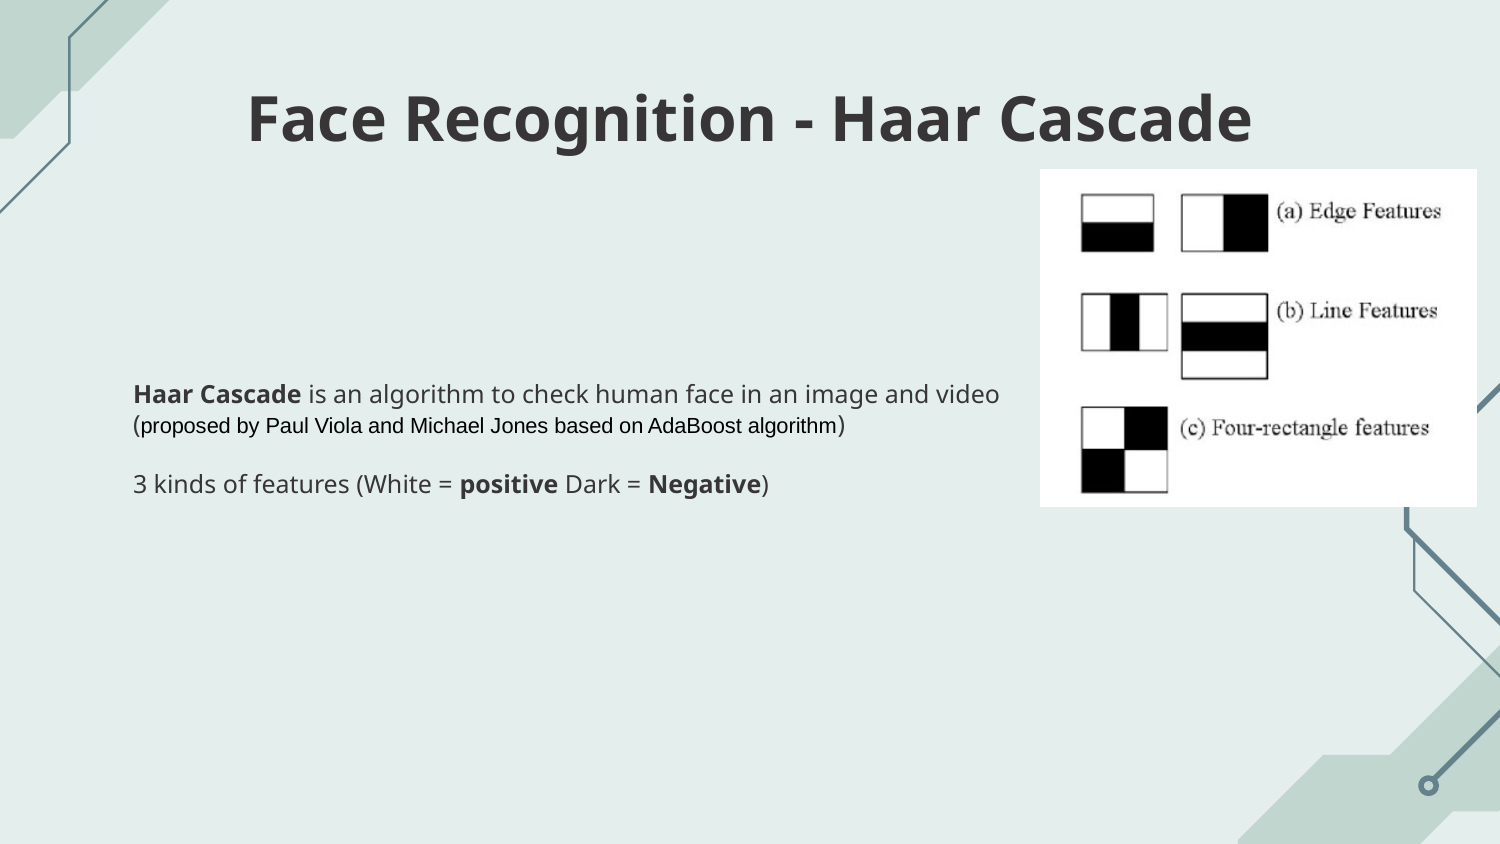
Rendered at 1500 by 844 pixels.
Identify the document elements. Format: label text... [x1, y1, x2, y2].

list Haar Cascade is an algorithm to check human face in an image and video (proposed by Paul Viola and Michael Jones based on AdaBoost algorithm) 3 kinds of features (White = positive Dark = Negative) [118, 180, 1382, 756]
title Face Recognition - Haar Cascade [118, 63, 1382, 161]
picture [1040, 168, 1477, 507]
